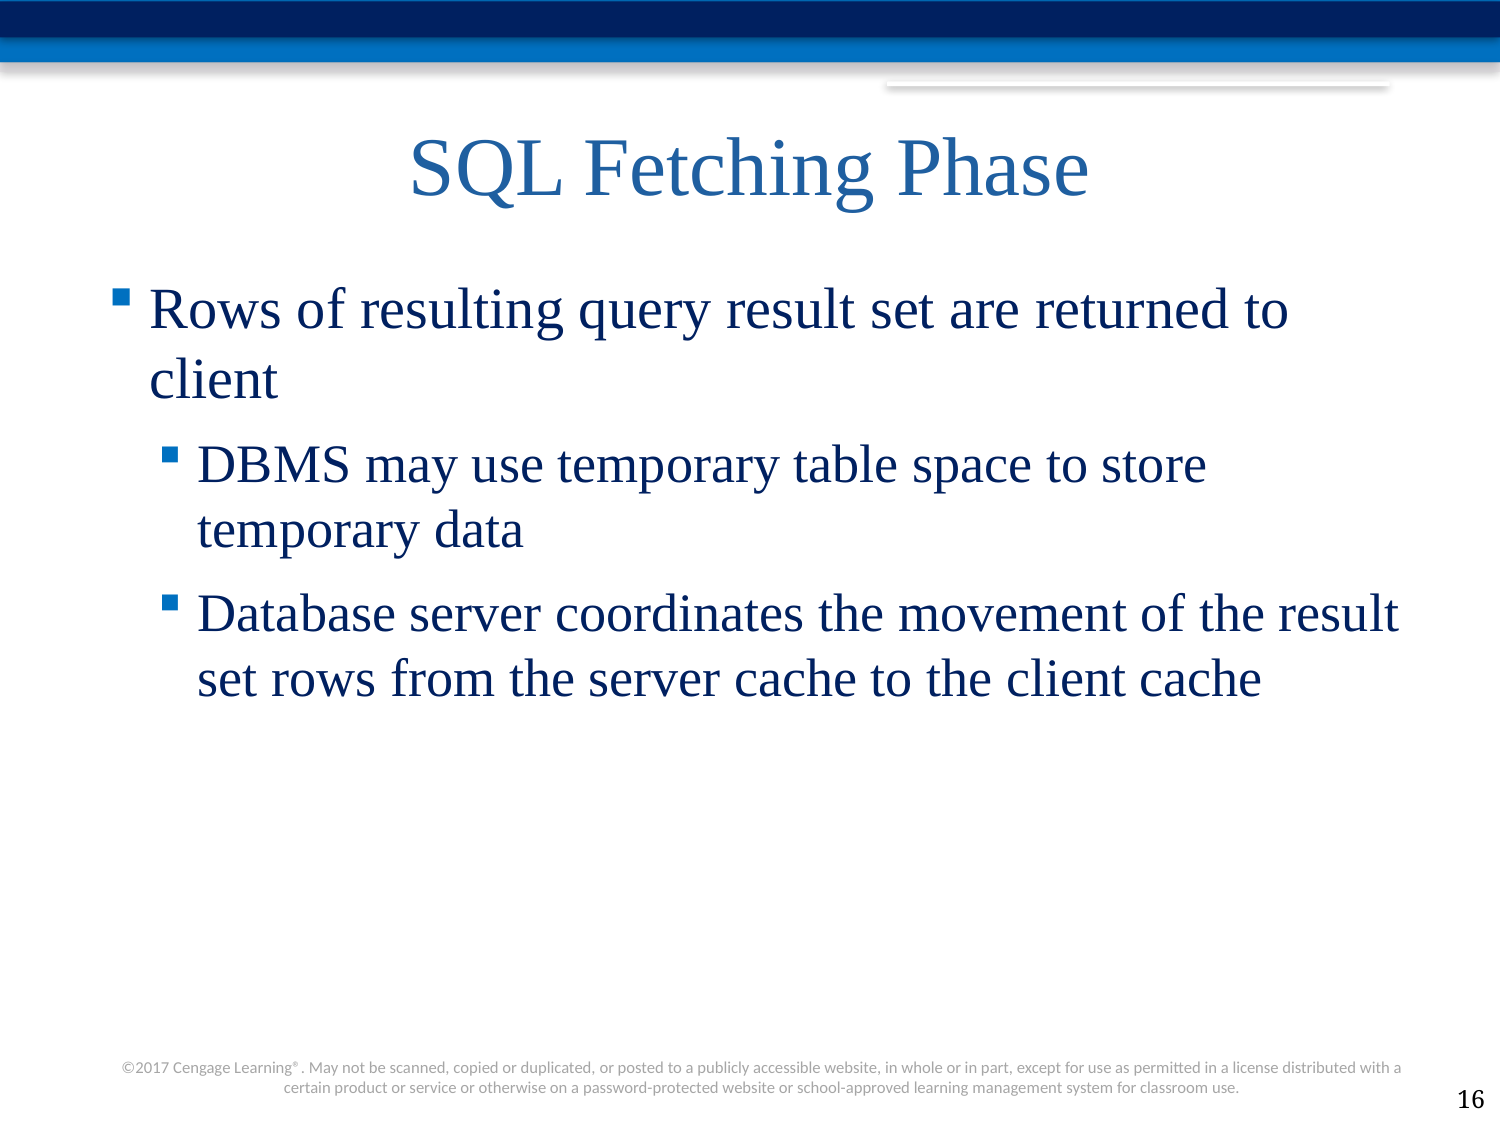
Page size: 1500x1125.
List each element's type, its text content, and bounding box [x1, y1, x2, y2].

title SQL Fetching Phase [75, 75, 1425, 250]
slide_number 16 [1425, 1074, 1500, 1125]
list Rows of resulting query result set are returned to client DBMS may use temporary table space to store temporary data Database server coordinates the movement of the result set rows from the server cache to the client cache [75, 262, 1425, 1066]
